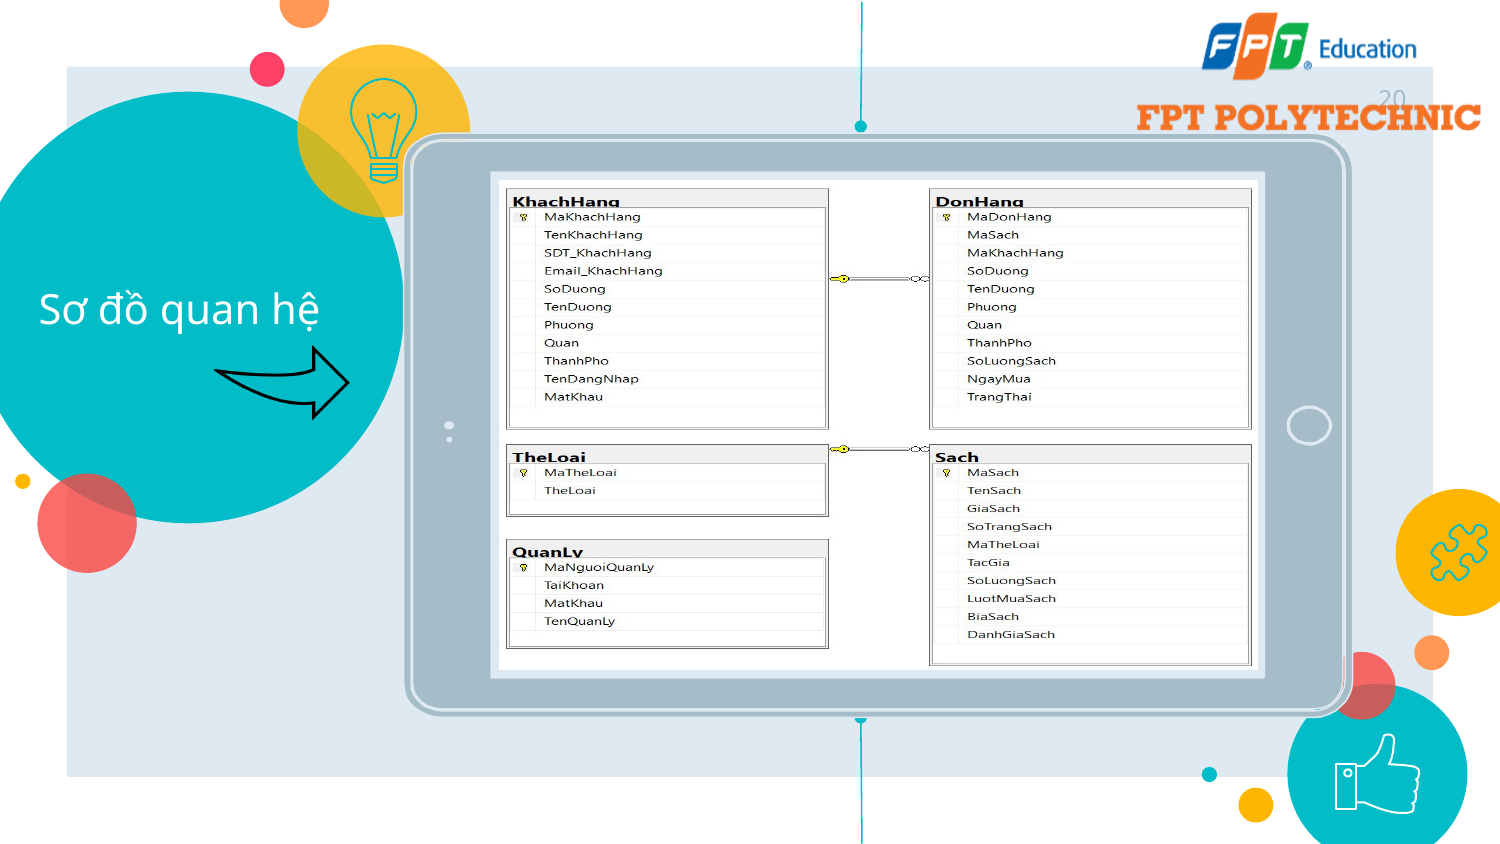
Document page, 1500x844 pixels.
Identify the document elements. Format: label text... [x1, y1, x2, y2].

picture [1124, 1, 1494, 143]
title Sơ đồ quan hệ [23, 91, 375, 524]
picture [205, 307, 357, 458]
text_box [403, 133, 1353, 718]
picture [498, 180, 1258, 670]
